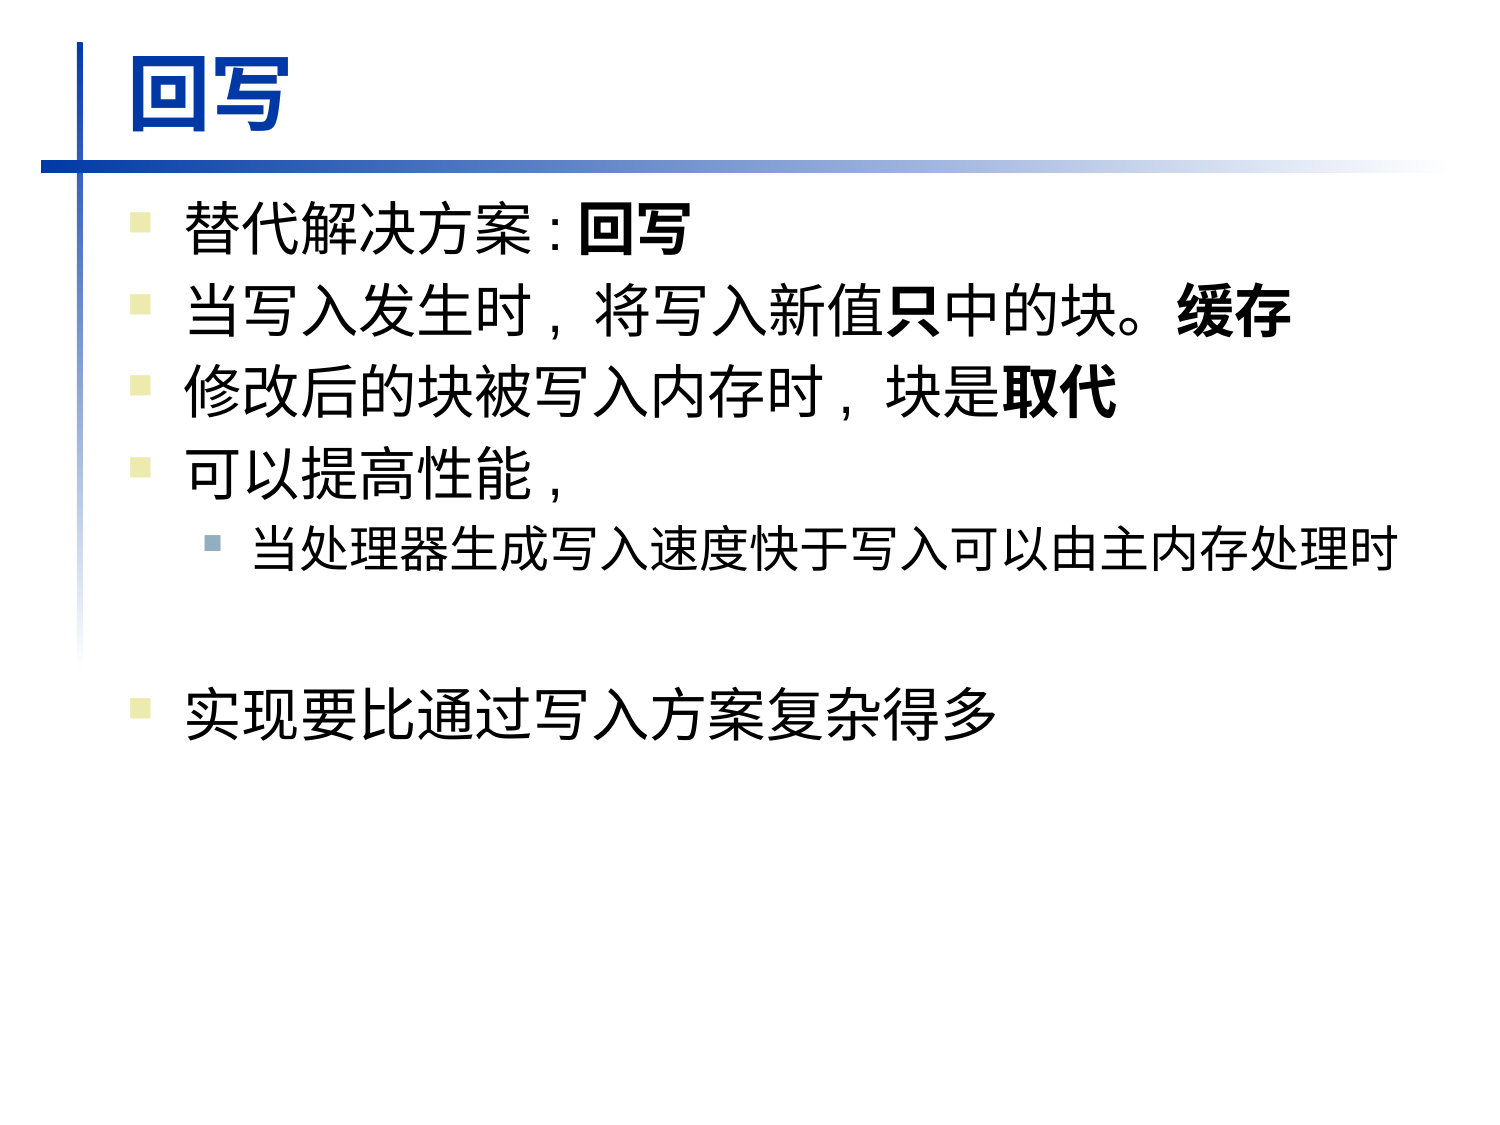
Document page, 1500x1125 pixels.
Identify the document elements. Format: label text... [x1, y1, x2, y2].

list 替代解决方案:回写 当写入发生时, 将写入新值只中的块。缓存 修改后的块被写入内存时, 块是取代 可以提高性能, 当处理器生成写入速度快于写入可以由主内存处理时 实现要比通过写入方案复杂得多 [112, 184, 1469, 1024]
title 回写 [112, 32, 1468, 149]
